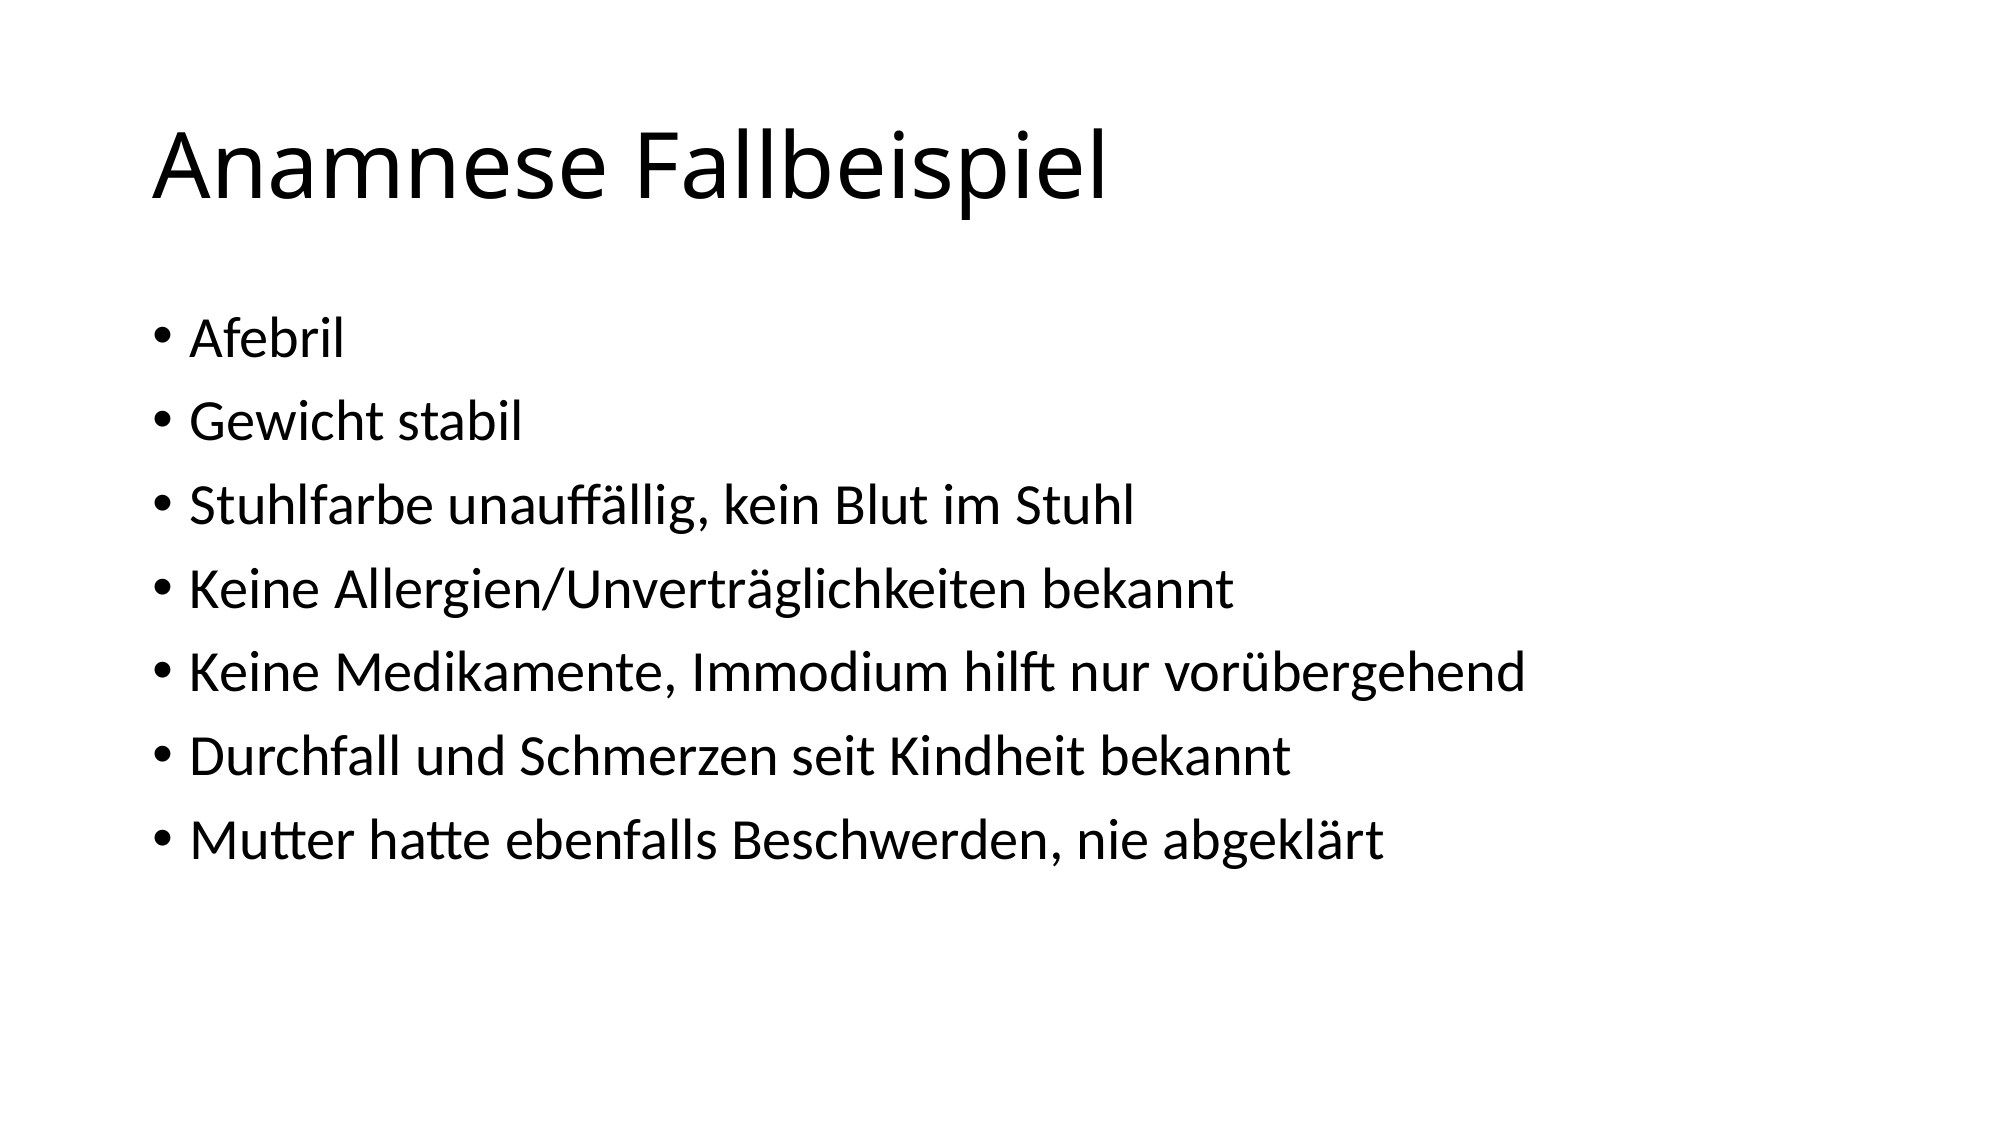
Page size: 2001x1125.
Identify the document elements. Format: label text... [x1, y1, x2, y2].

list Afebril Gewicht stabil Stuhlfarbe unauffällig, kein Blut im Stuhl Keine Allergien/Unverträglichkeiten bekannt Keine Medikamente, Immodium hilft nur vorübergehend Durchfall und Schmerzen seit Kindheit bekannt Mutter hatte ebenfalls Beschwerden, nie abgeklärt [137, 299, 1863, 1014]
title Anamnese Fallbeispiel [137, 59, 1863, 278]
